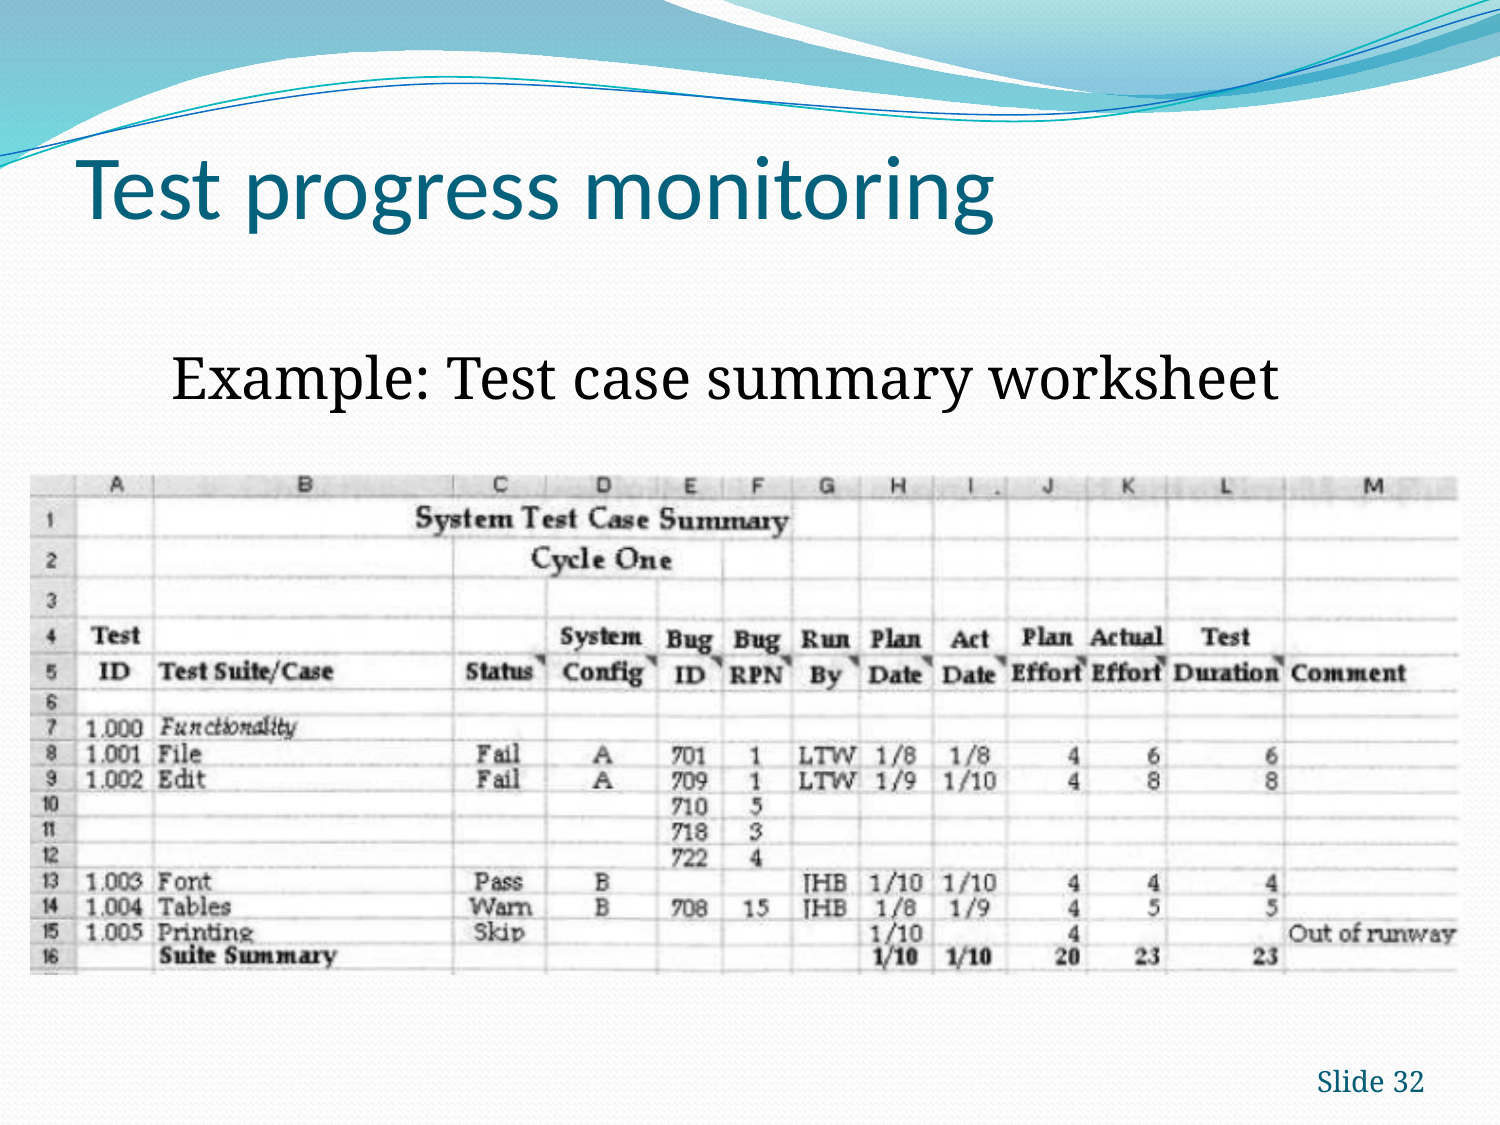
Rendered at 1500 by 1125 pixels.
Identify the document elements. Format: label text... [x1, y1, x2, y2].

title Test progress monitoring [75, 50, 1425, 238]
picture [30, 474, 1463, 976]
slide_number Slide 32 [1299, 1042, 1425, 1103]
text_box Example: Test case summary worksheet [157, 333, 1295, 419]
